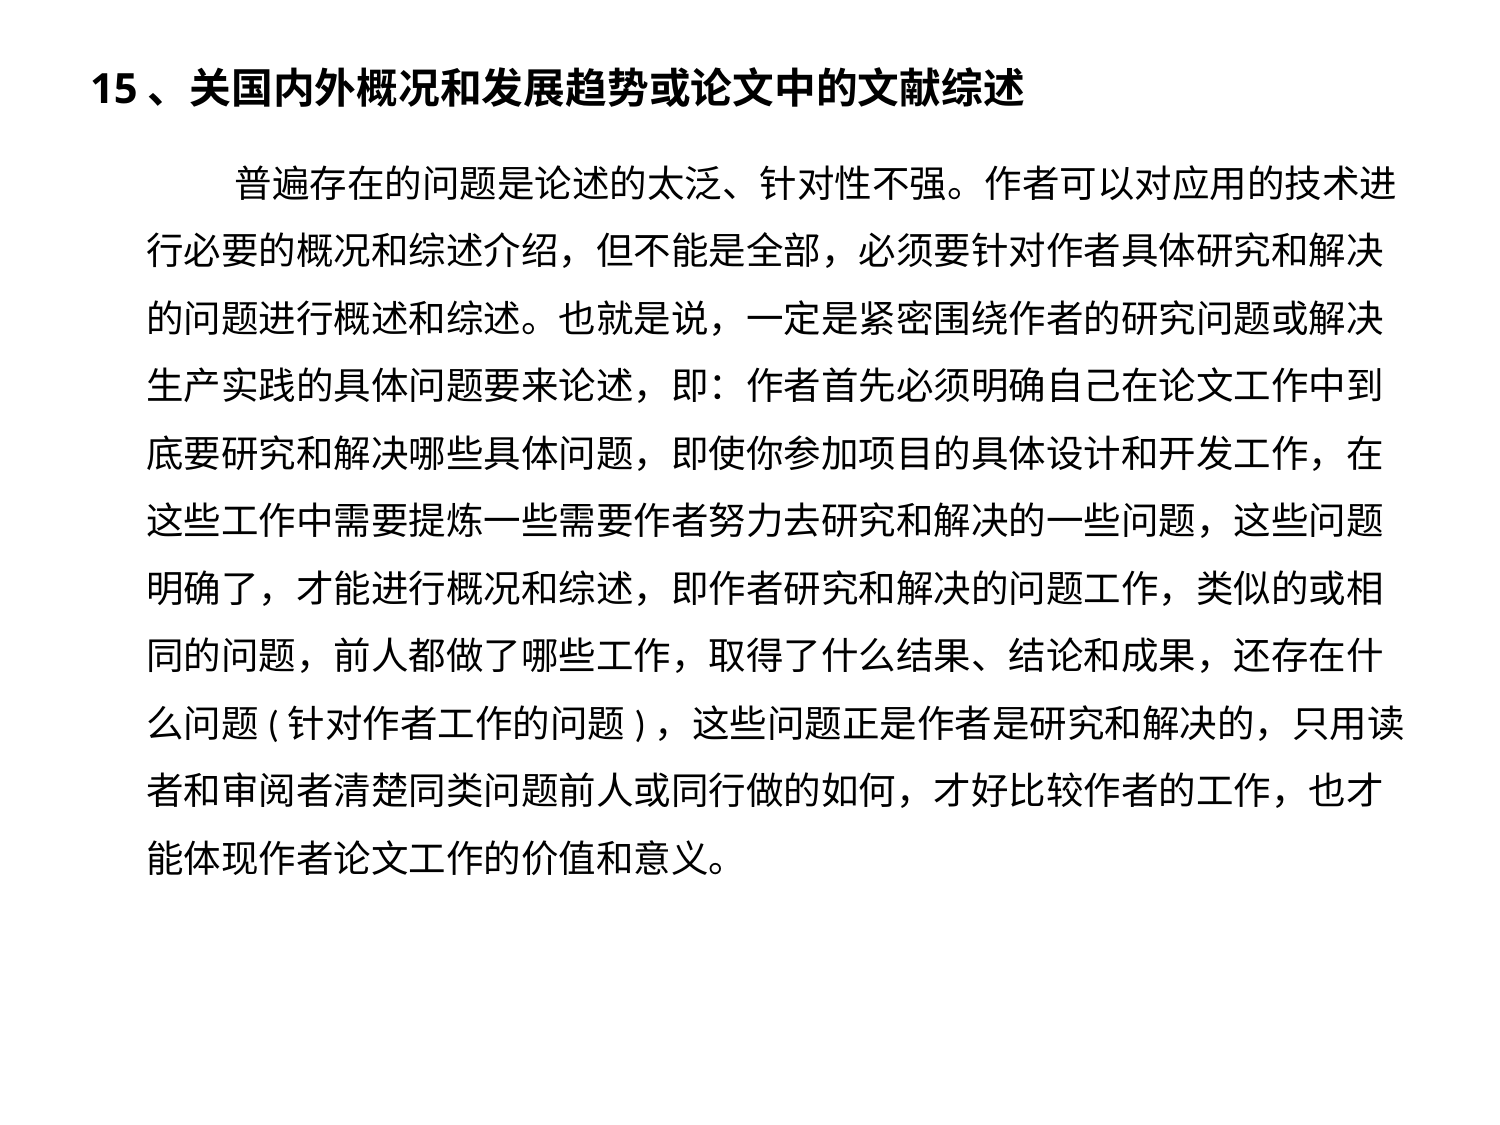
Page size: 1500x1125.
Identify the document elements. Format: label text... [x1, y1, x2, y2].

list 15、关国内外概况和发展趋势或论文中的文献综述 普遍存在的问题是论述的太泛、针对性不强。作者可以对应用的技术进行必要的概况和综述介绍，但不能是全部，必须要针对作者具体研究和解决的问题进行概述和综述。也就是说，一定是紧密围绕作者的研究问题或解决生产实践的具体问题要来论述，即：作者首先必须明确自己在论文工作中到底要研究和解决哪些具体问题，即使你参加项目的具体设计和开发工作，在这些工作中需要提炼一些需要作者努力去研究和解决的一些问题，这些问题明确了，才能进行概况和综述，即作者研究和解决的问题工作，类似的或相同的问题，前人都做了哪些工作，取得了什么结果、结论和成果，还存在什么问题(针对作者工作的问题)，这些问题正是作者是研究和解决的，只用读者和审阅者清楚同类问题前人或同行做的如何，才好比较作者的工作，也才能体现作者论文工作的价值和意义。 [75, 54, 1425, 1005]
